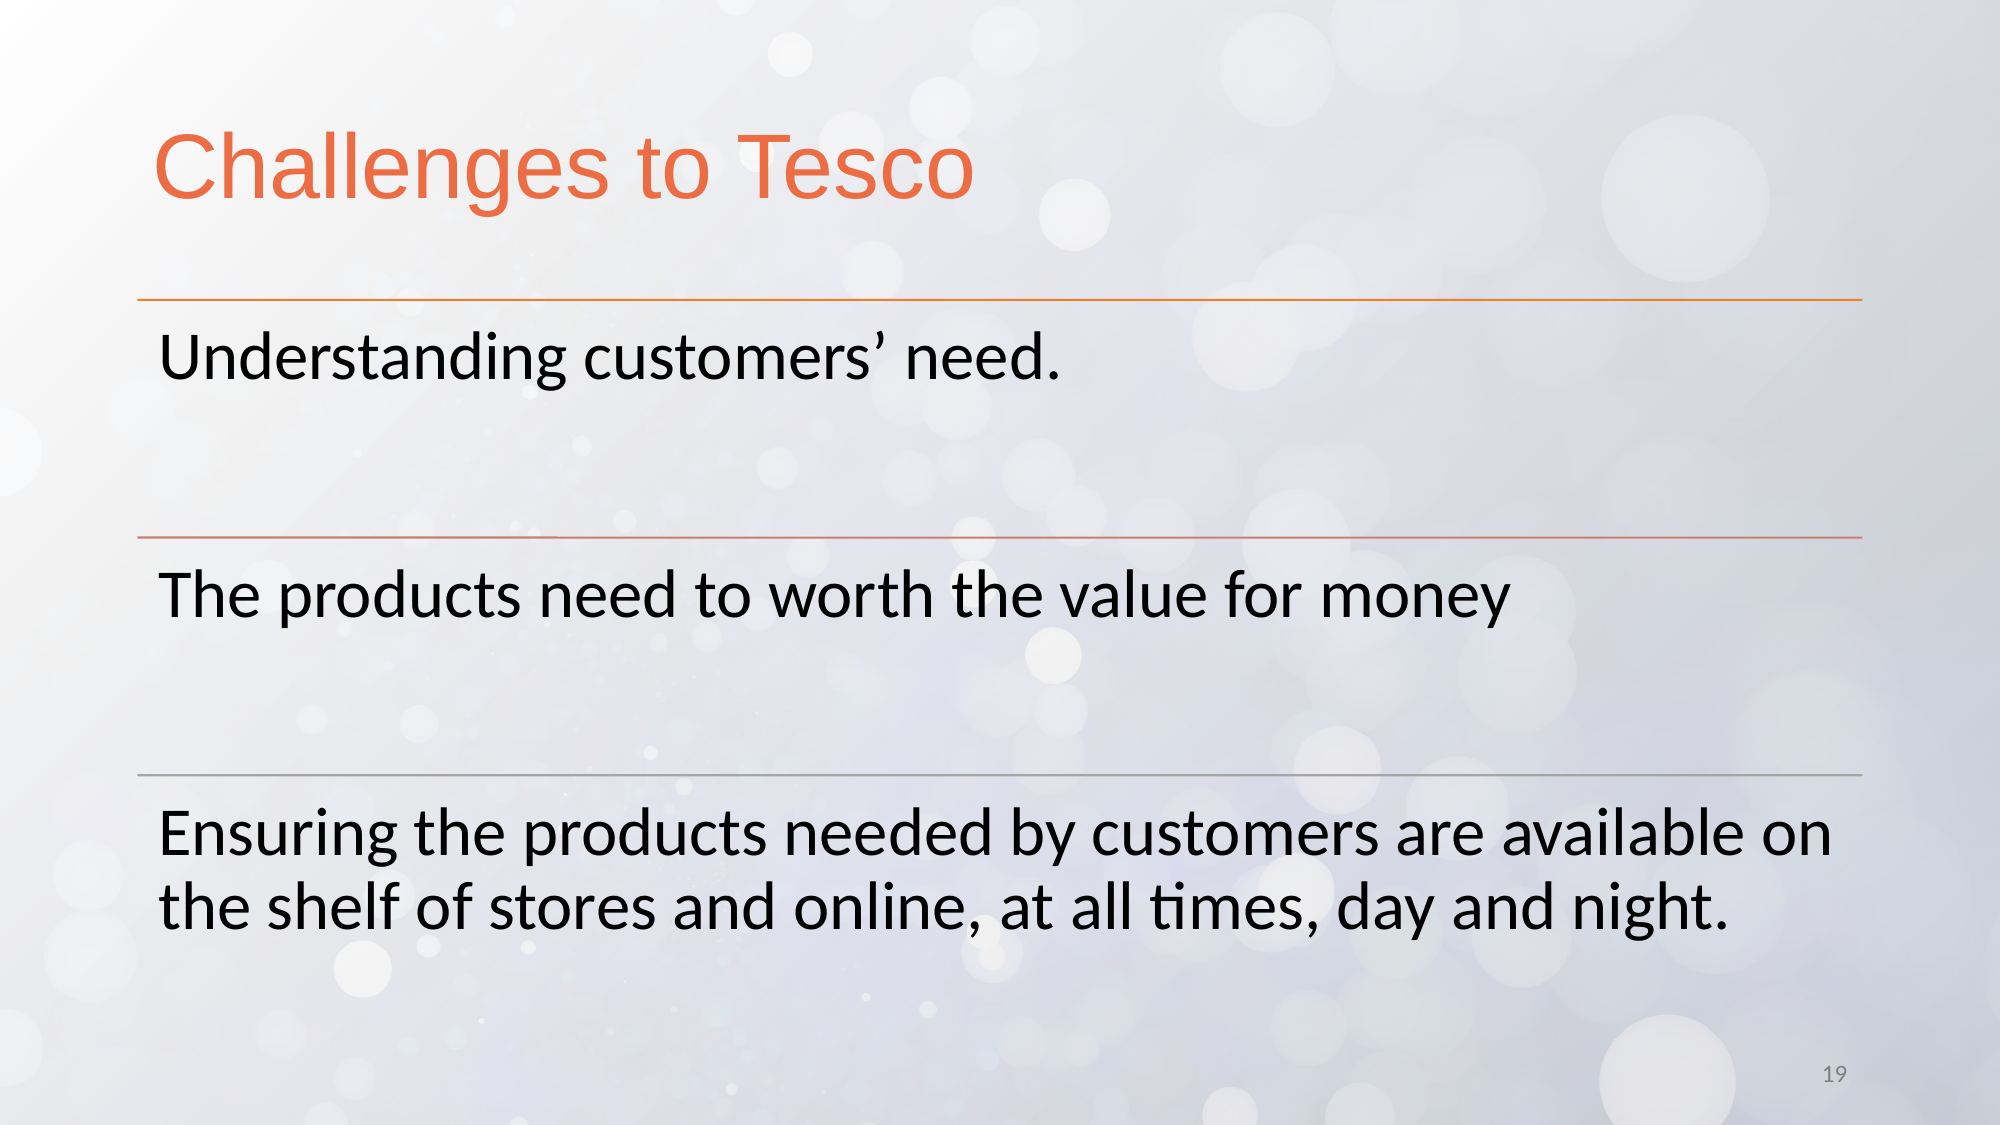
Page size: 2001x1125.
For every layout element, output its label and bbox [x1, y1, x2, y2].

picture [0, 0, 2000, 1125]
list [137, 299, 1863, 1014]
